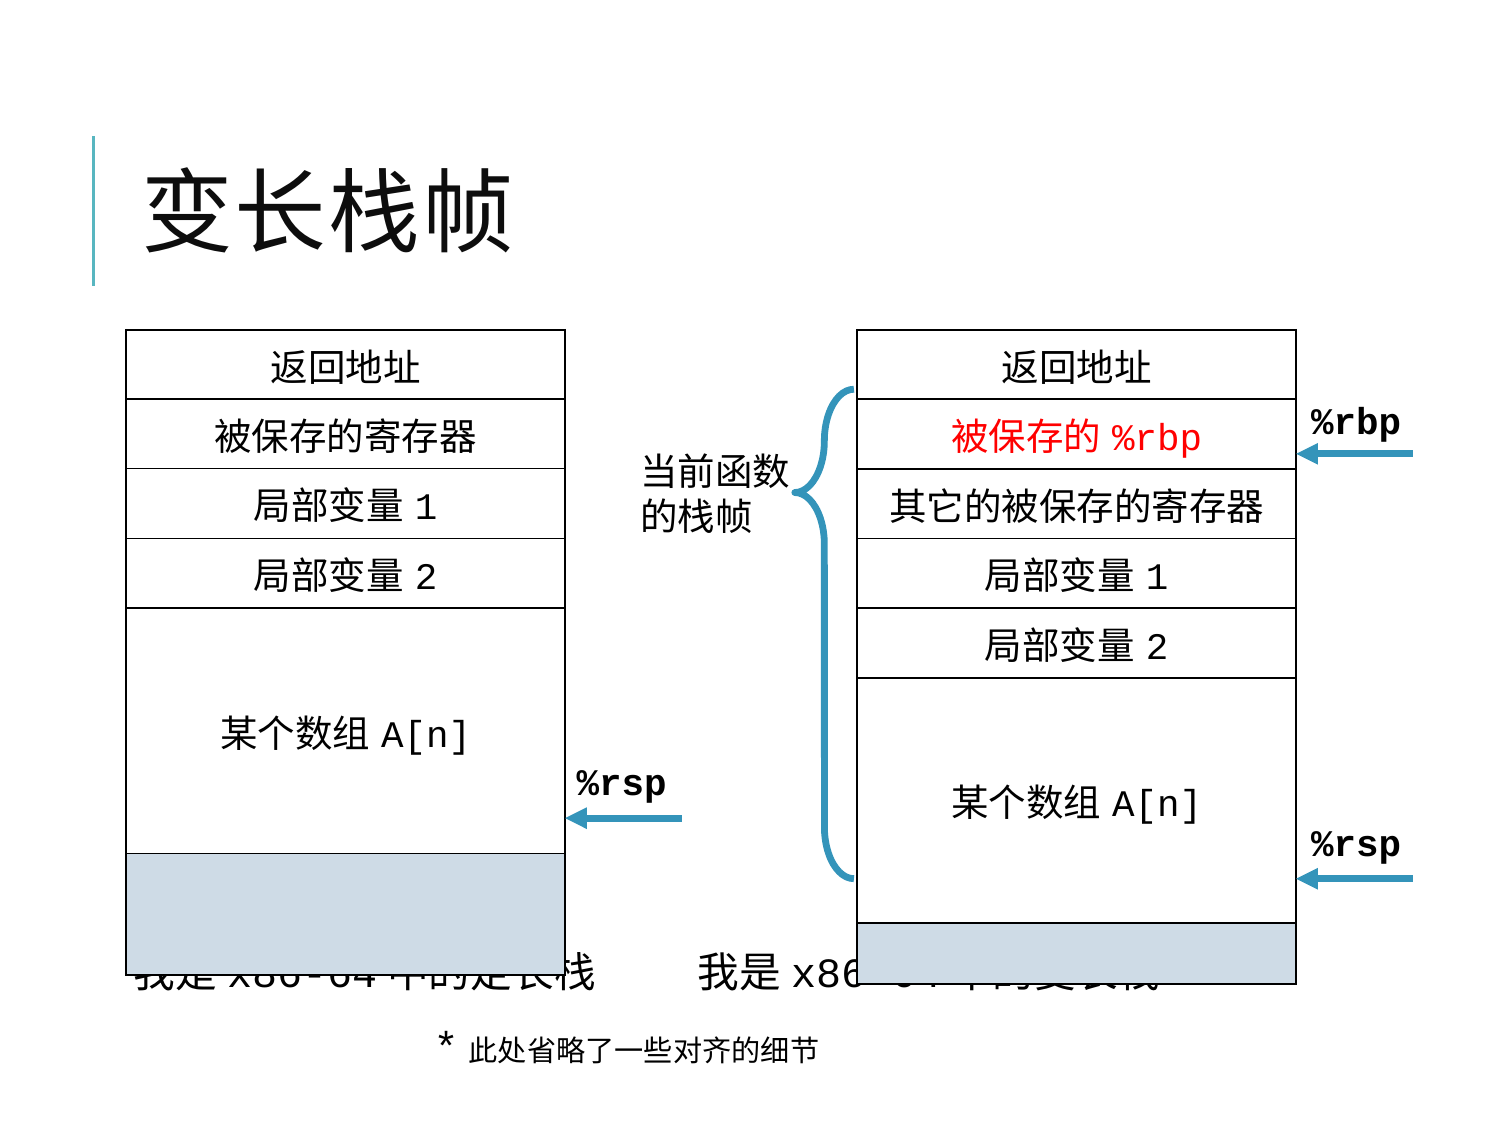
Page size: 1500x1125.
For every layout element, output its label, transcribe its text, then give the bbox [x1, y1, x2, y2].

table_cell 被保存的%rbp [858, 400, 1295, 468]
table_header 返回地址 [858, 331, 1295, 398]
table_cell [127, 854, 564, 974]
text_box %rsp [1296, 811, 1441, 871]
table_cell 局部变量1 [127, 469, 564, 538]
text_box %rsp [561, 750, 706, 811]
table_cell 局部变量2 [127, 539, 564, 607]
text_box 当前函数的栈帧 [625, 440, 825, 545]
list 我是x86-64中的定长栈 我是x86-64中的变长栈 *此处省略了一些对齐的细节 [126, 943, 1322, 1090]
table_cell 局部变量2 [858, 609, 1295, 677]
table_header 返回地址 [127, 331, 564, 398]
table_cell 某个数组A[n] [127, 609, 564, 853]
table_cell 其它的被保存的寄存器 [858, 470, 1295, 538]
text_box [823, 388, 855, 880]
title 变长栈帧 [126, 96, 1322, 342]
table_cell 局部变量1 [858, 539, 1295, 607]
table_cell 某个数组A[n] [858, 679, 1295, 922]
text_box %rbp [1296, 389, 1441, 449]
table_cell [858, 924, 1295, 983]
table_cell 被保存的寄存器 [127, 400, 564, 468]
